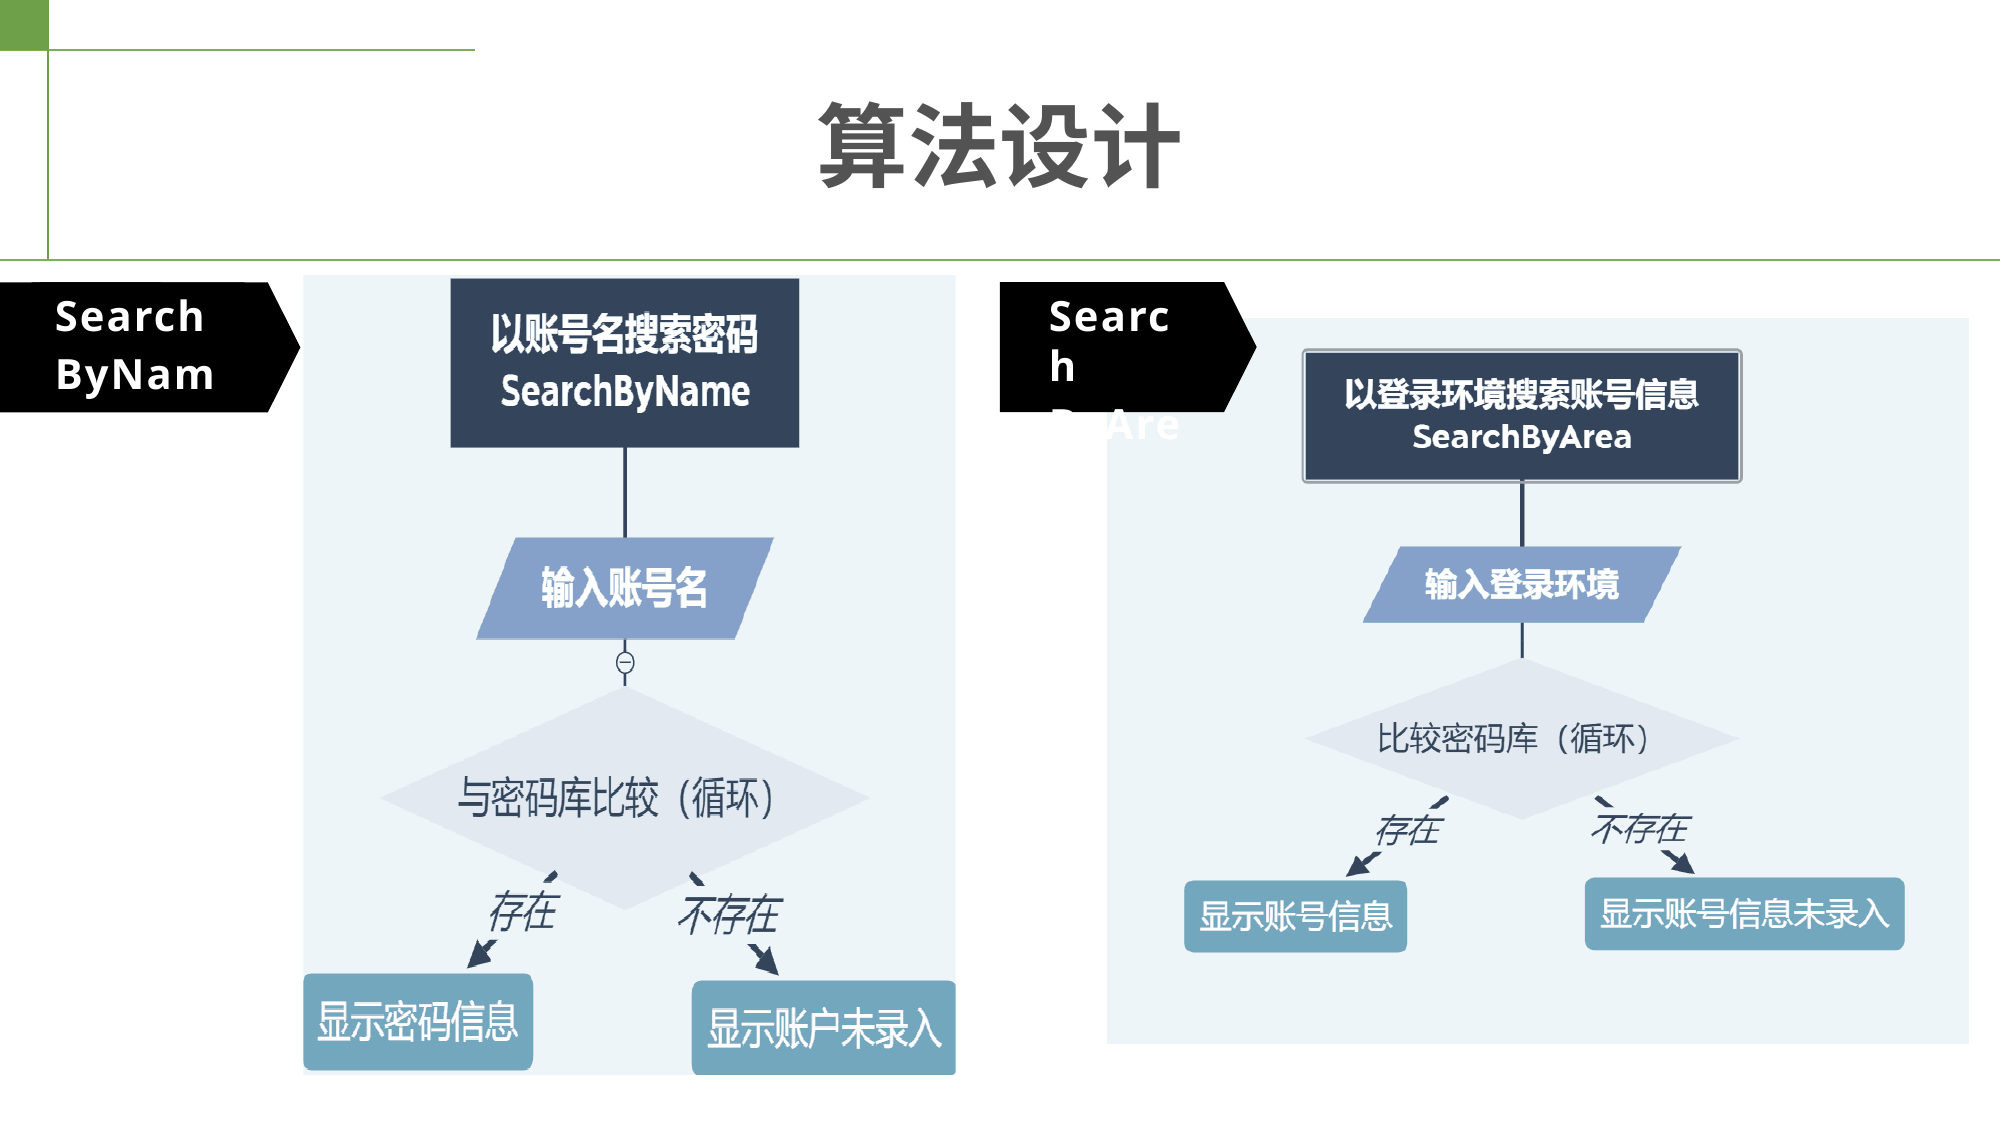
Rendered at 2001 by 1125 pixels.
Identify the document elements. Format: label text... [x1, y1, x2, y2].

picture [1107, 318, 1969, 1044]
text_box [999, 282, 1257, 413]
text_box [0, 282, 301, 413]
text_box [0, 0, 47, 49]
text_box 算法设计 [801, 81, 1199, 206]
picture [303, 275, 956, 1075]
